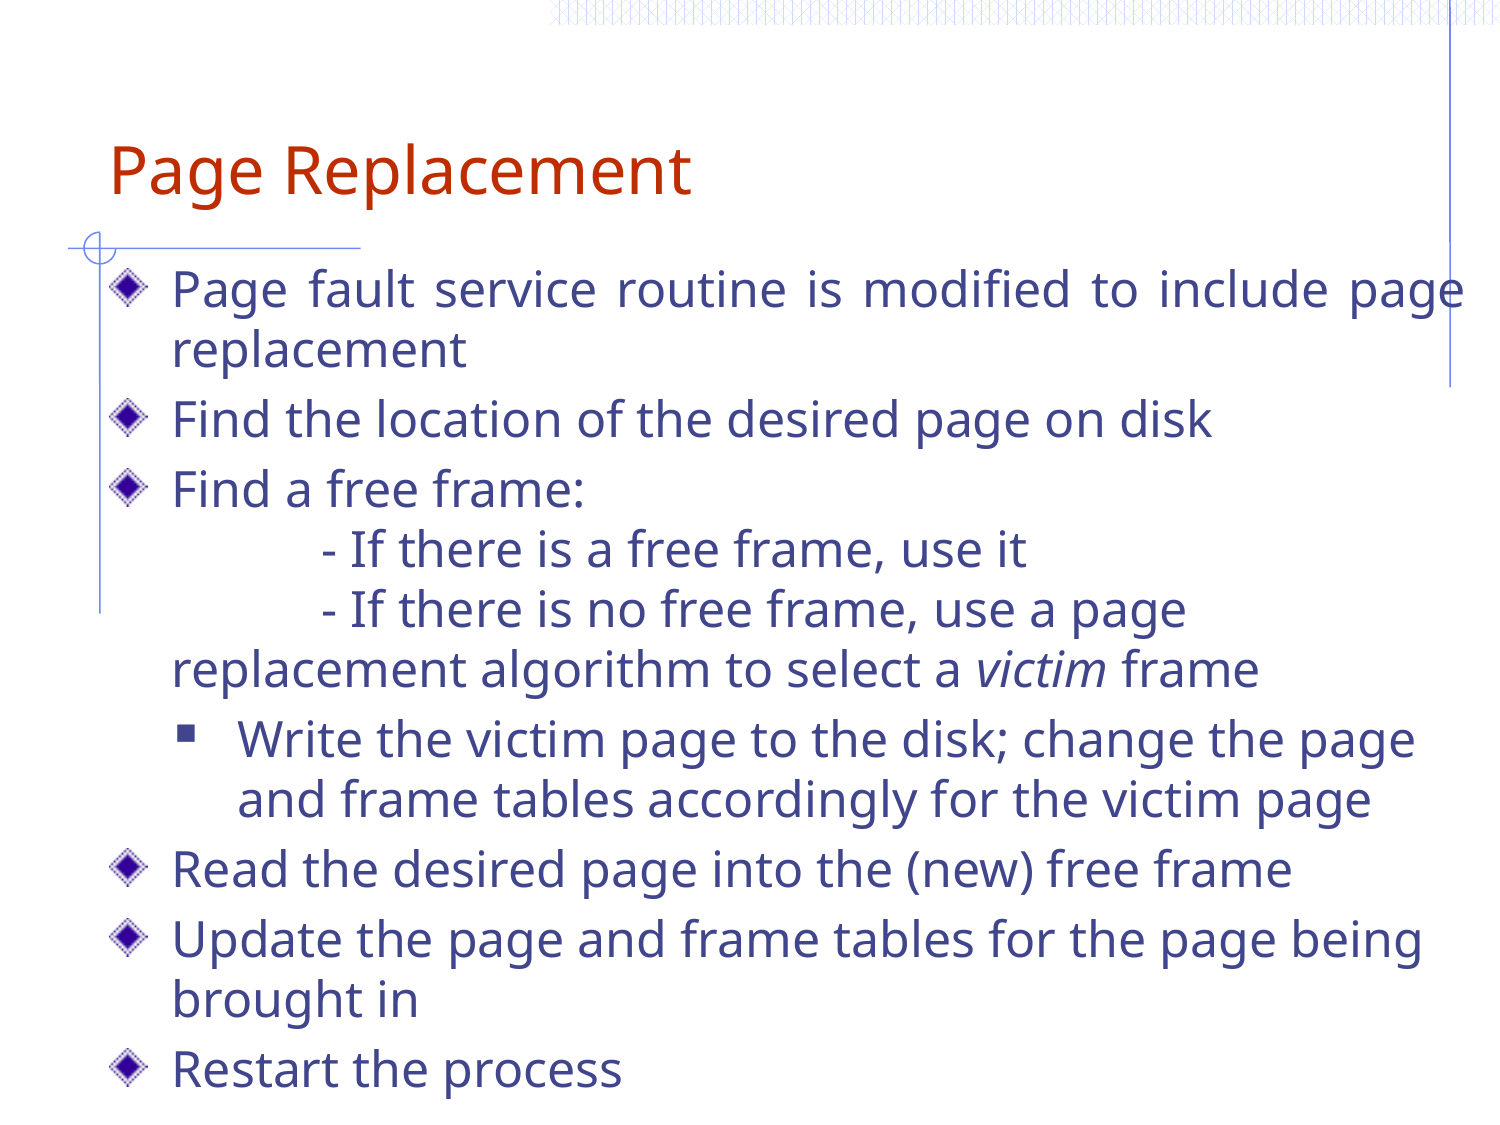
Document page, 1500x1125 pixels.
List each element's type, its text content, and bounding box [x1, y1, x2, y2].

title Page Replacement [93, 75, 1444, 216]
picture [109, 918, 148, 957]
picture [109, 848, 148, 887]
list Page fault service routine is modified to include page replacement Find the location of the desired page on disk Find a free frame: - If there is a free frame, use it - If there is no free frame, use a page replacement algorithm to select a victim frame Write the victim page to the disk; change the page and frame tables accordingly for the victim page Read the desired page into the (new) free frame Update the page and frame tables for the page being brought in Restart the process [94, 249, 1483, 772]
picture [109, 398, 148, 437]
picture [109, 268, 148, 307]
picture [109, 1048, 148, 1087]
picture [109, 468, 148, 507]
